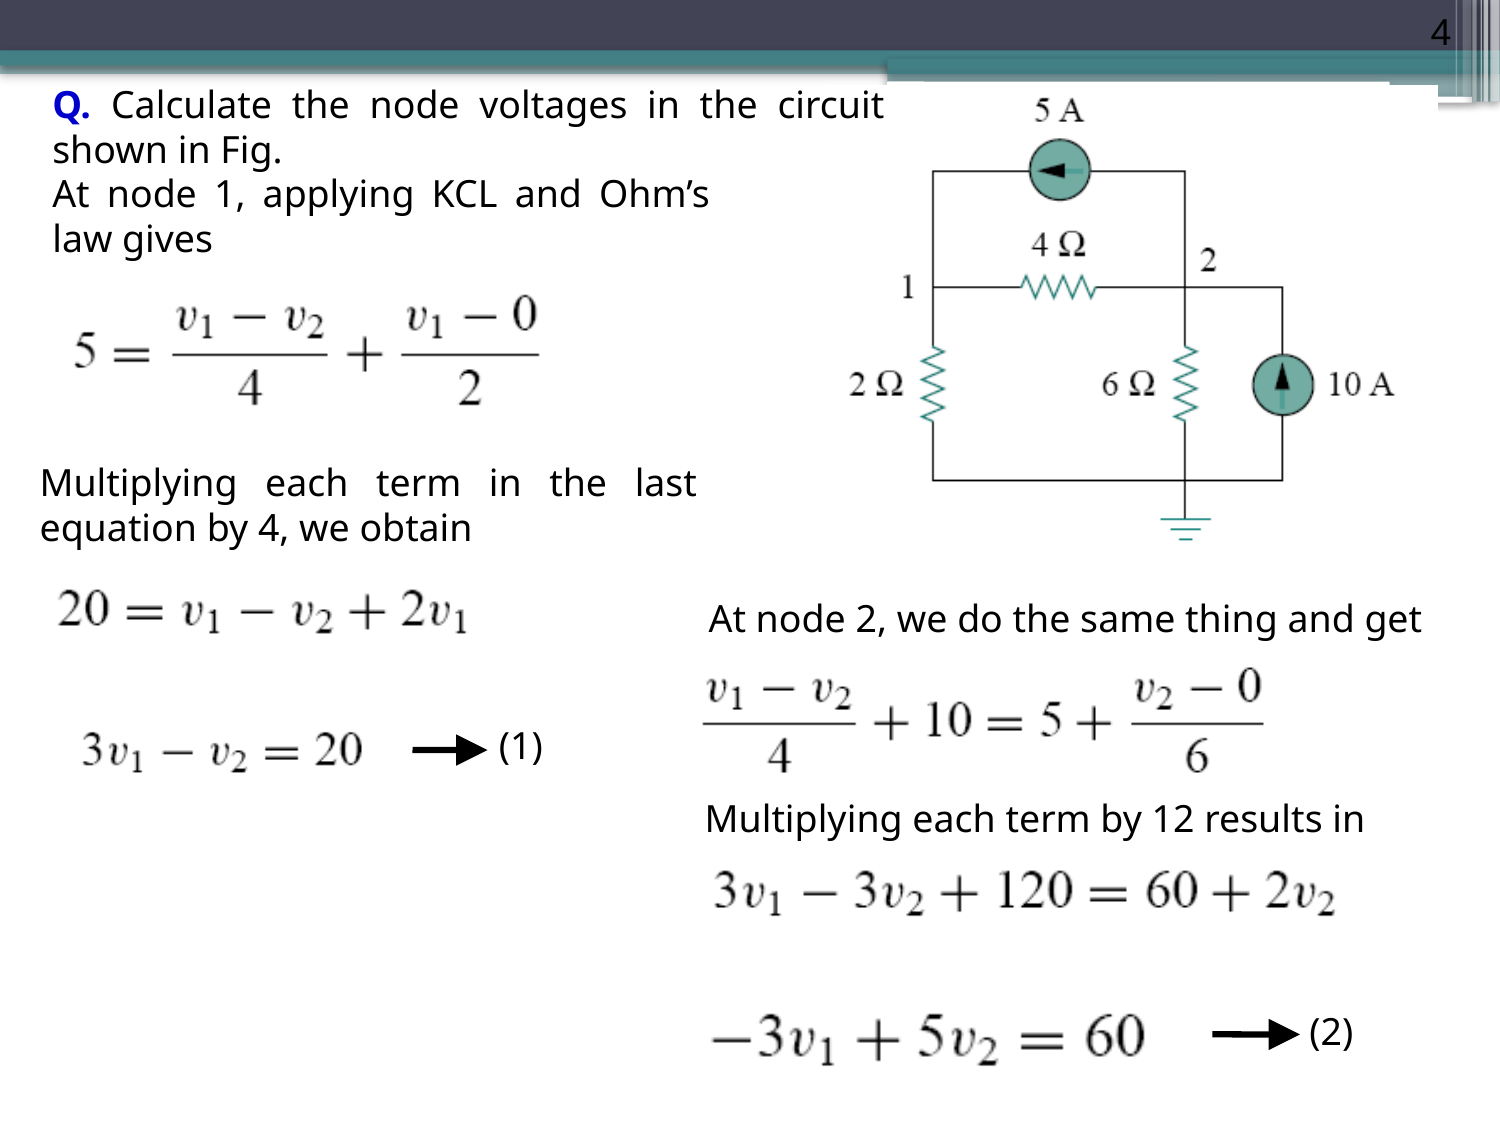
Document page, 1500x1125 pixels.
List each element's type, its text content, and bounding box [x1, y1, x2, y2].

picture [37, 274, 588, 421]
text_box At node 1, applying KCL and Ohm’s law gives [37, 179, 725, 268]
picture [674, 849, 1363, 966]
text_box (1) [484, 714, 558, 775]
slide_number 4 [1341, 0, 1466, 61]
picture [824, 85, 1438, 559]
text_box Multiplying each term in the last equation by 4, we obtain [24, 451, 713, 557]
picture [674, 987, 1201, 1095]
text_box At node 2, we do the same thing and get [693, 587, 1439, 648]
text_box [412, 739, 484, 761]
text_box (2) [1294, 1000, 1369, 1061]
picture [37, 553, 513, 676]
text_box Multiplying each term by 12 results in [689, 787, 1381, 848]
text_box [1212, 1024, 1294, 1045]
picture [674, 649, 1313, 792]
picture [37, 700, 401, 801]
text_box Q. Calculate the node voltages in the circuit shown in Fig. [37, 73, 900, 179]
